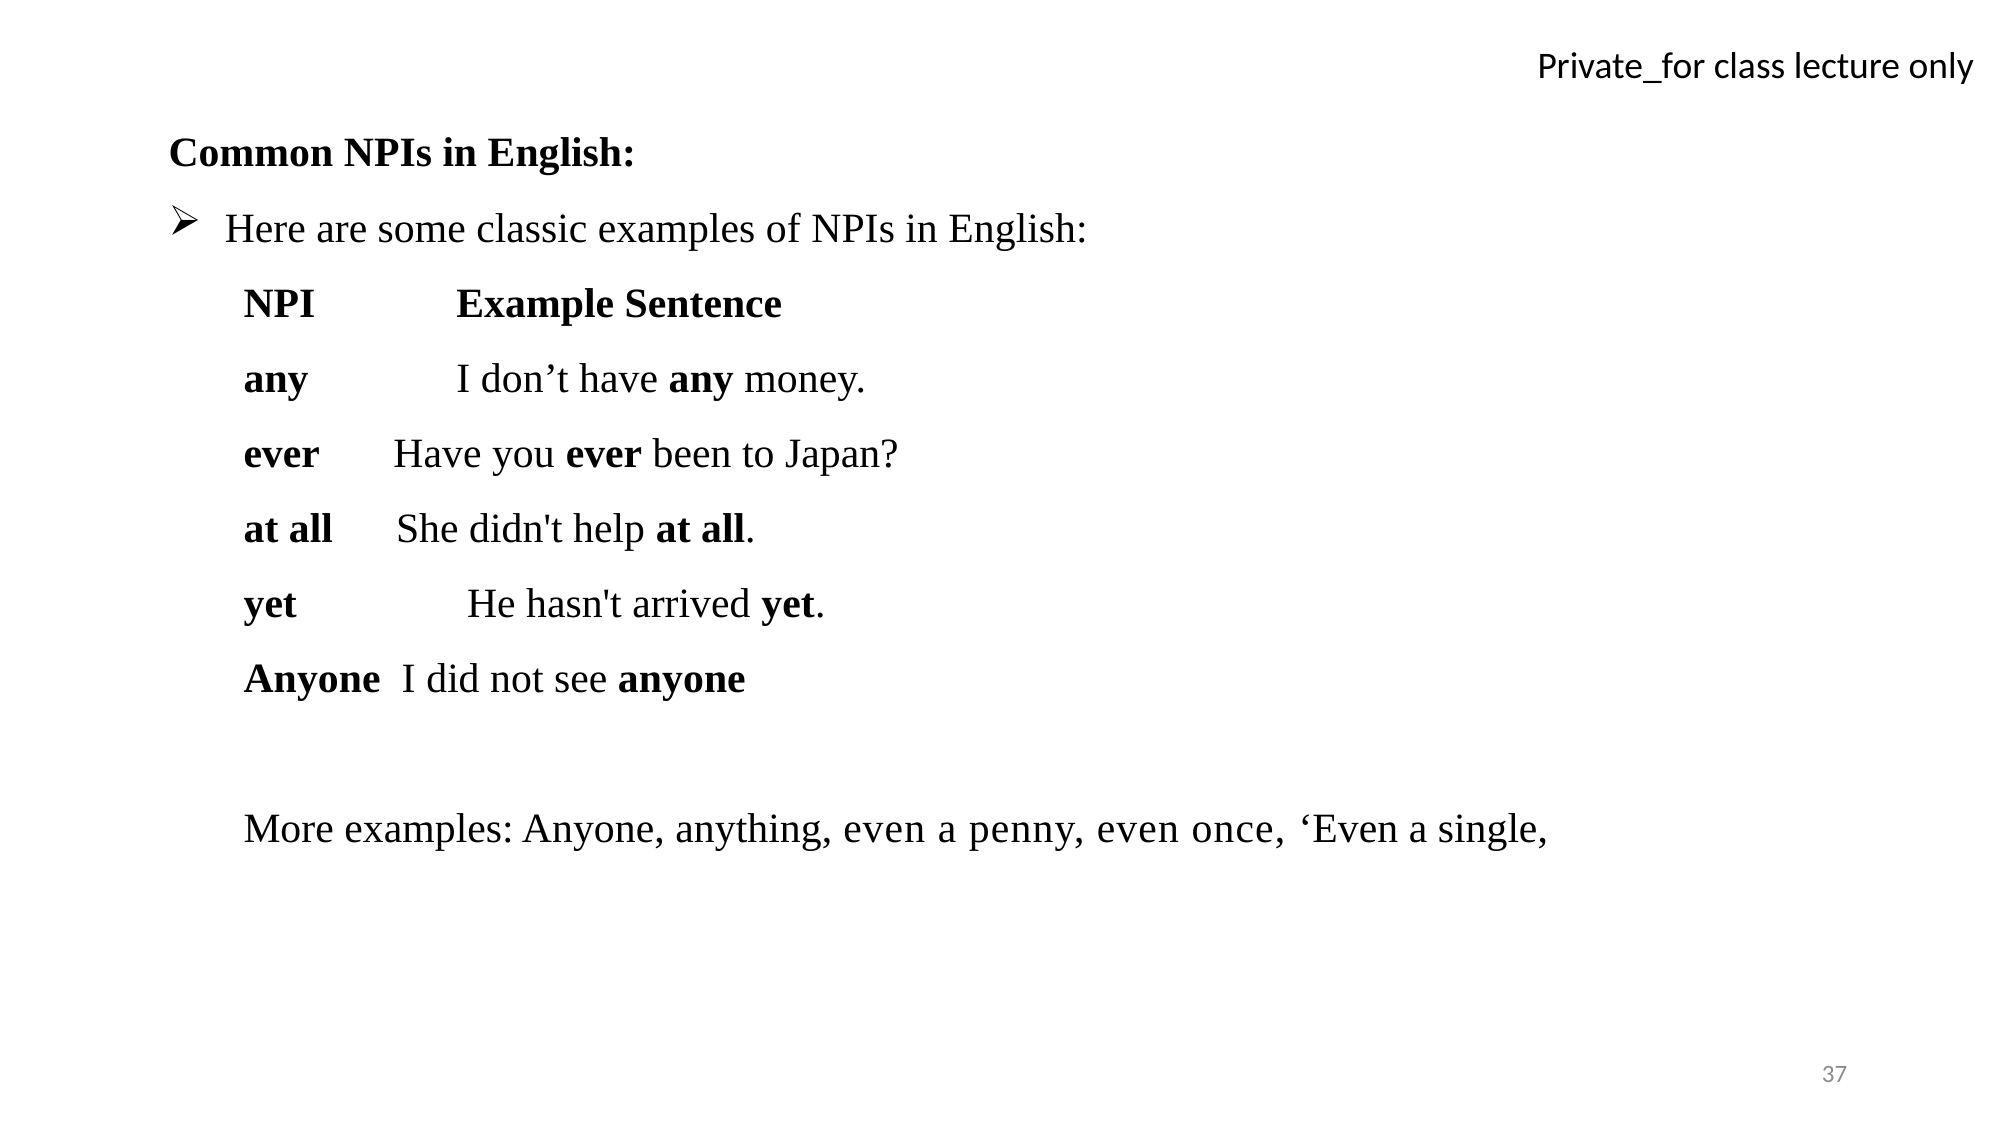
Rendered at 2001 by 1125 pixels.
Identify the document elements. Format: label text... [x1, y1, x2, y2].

slide_number 37 [1412, 1042, 1863, 1103]
subtitle Common NPIs in English: Here are some classic examples of NPIs in English: NPI Example Sentence any I don’t have any money. ever Have you ever been to Japan? at all She didn't help at all. yet He hasn't arrived yet. Anyone I did not see anyone More examples: Anyone, anything, even a penny, even once, ‘Even a single, [153, 92, 1988, 1043]
